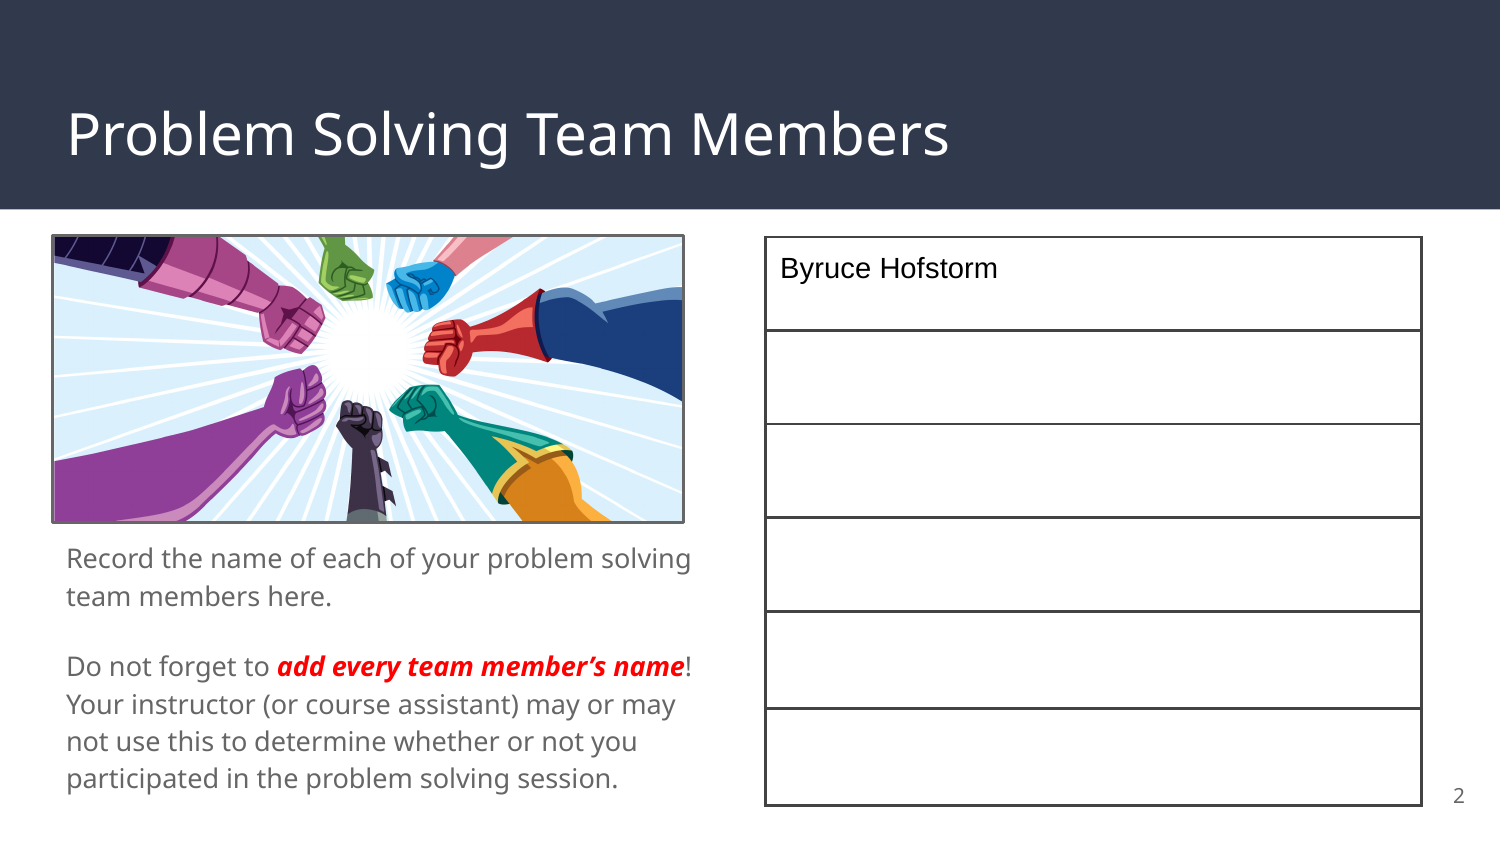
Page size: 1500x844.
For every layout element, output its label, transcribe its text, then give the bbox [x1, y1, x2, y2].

title Problem Solving Team Members [51, 82, 1449, 185]
table_cell [767, 332, 1420, 423]
list Record the name of each of your problem solving team members here. Do not forget to add every team member’s name! Your instructor (or course assistant) may or may not use this to determine whether or not you participated in the problem solving session. [51, 521, 708, 806]
slide_number 2 [1389, 764, 1480, 830]
table_cell [767, 519, 1420, 610]
picture [54, 236, 683, 522]
table_cell [767, 425, 1420, 516]
table_cell [767, 710, 1420, 804]
table_header Byruce Hofstorm [767, 238, 1420, 329]
table_cell [767, 613, 1420, 707]
